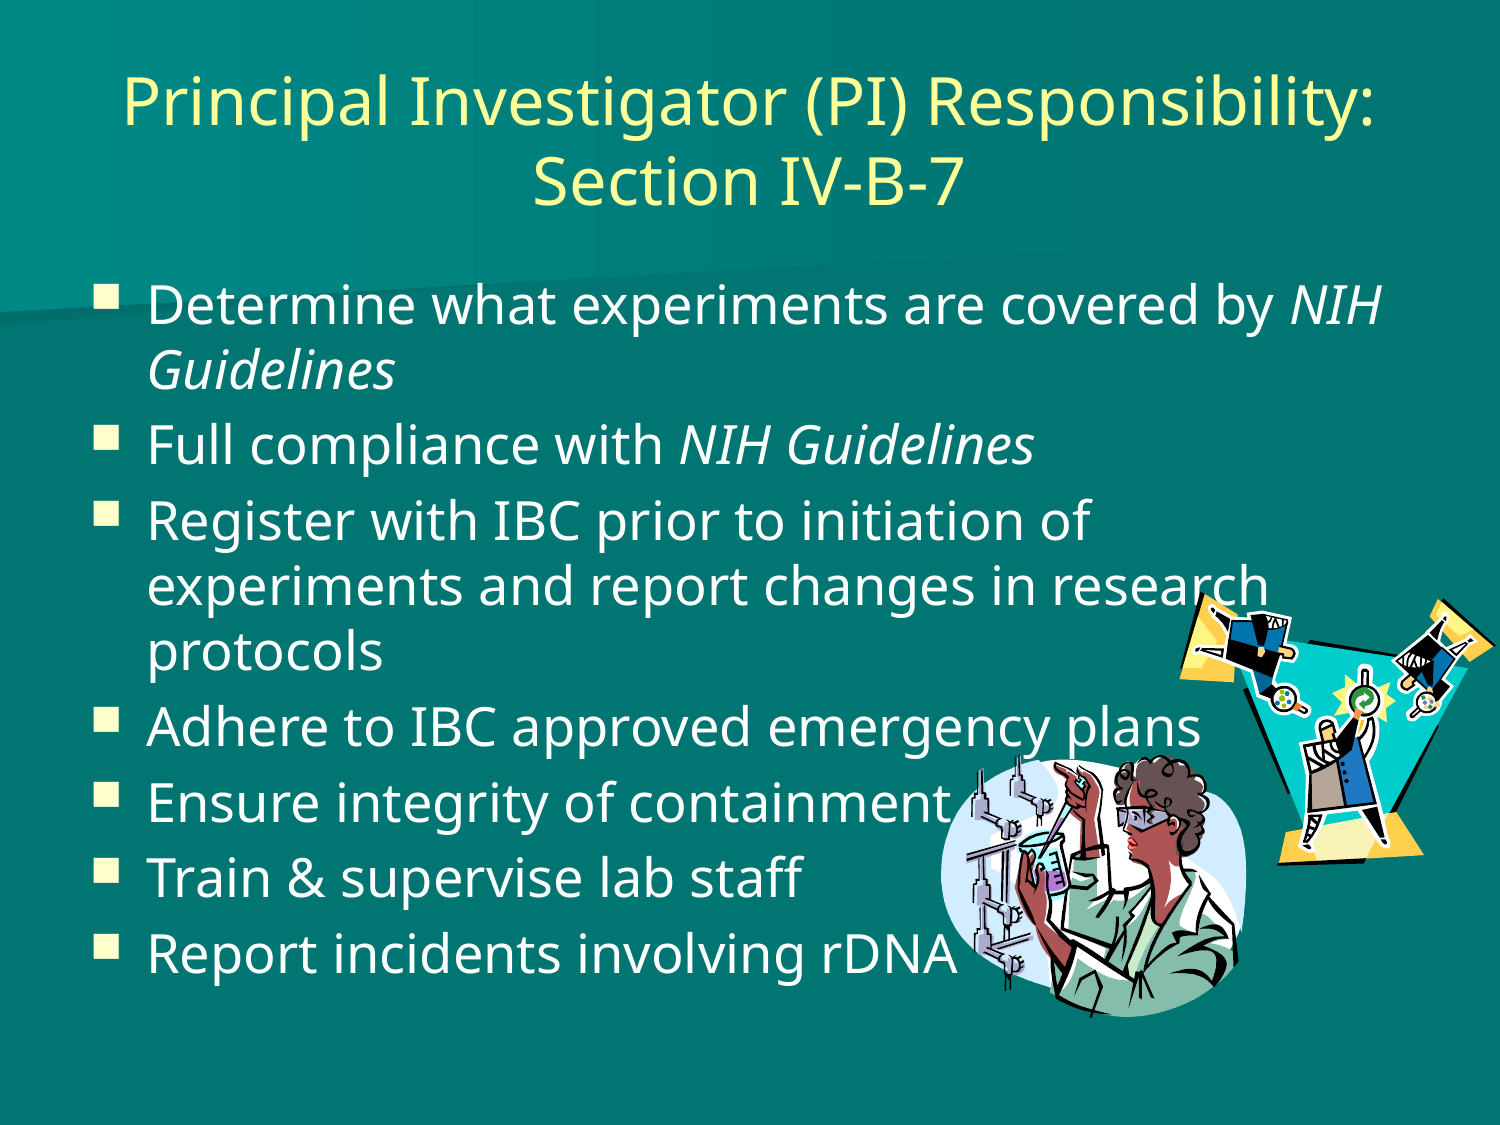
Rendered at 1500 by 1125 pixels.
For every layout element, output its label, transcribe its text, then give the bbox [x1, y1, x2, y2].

list Determine what experiments are covered by NIH Guidelines Full compliance with NIH Guidelines Register with IBC prior to initiation of experiments and report changes in research protocols Adhere to IBC approved emergency plans Ensure integrity of containment Train & supervise lab staff Report incidents involving rDNA [74, 262, 1426, 1001]
title Principal Investigator (PI) Responsibility: Section IV-B-7 [74, 44, 1426, 233]
picture [937, 587, 1500, 1022]
